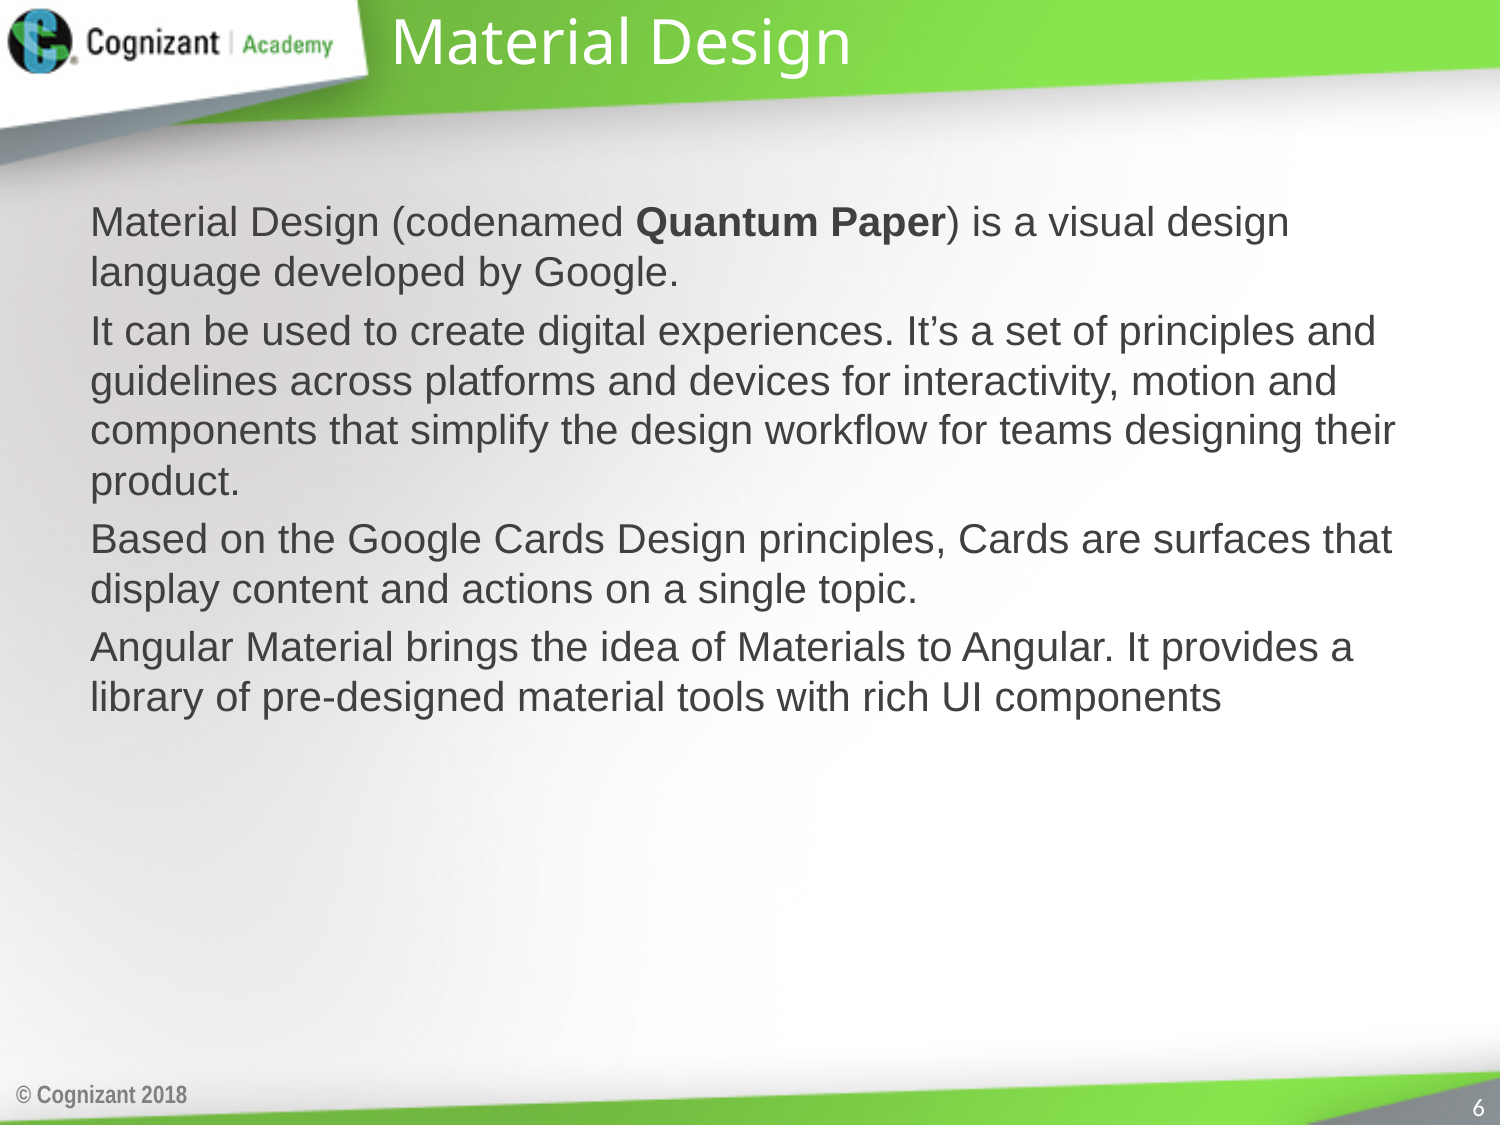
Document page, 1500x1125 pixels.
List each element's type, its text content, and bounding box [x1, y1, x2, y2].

picture [0, 0, 1500, 1125]
list Material Design (codenamed Quantum Paper) is a visual design language developed by Google. It can be used to create digital experiences. It’s a set of principles and guidelines across platforms and devices for interactivity, motion and components that simplify the design workflow for teams designing their product. Based on the Google Cards Design principles, Cards are surfaces that display content and actions on a single topic. Angular Material brings the idea of Materials to Angular. It provides a library of pre-designed material tools with rich UI components [74, 187, 1426, 1006]
footer © Cognizant 2018 [1, 1074, 227, 1113]
title Material Design [375, 0, 1500, 79]
slide_number 6 [1412, 1087, 1500, 1125]
